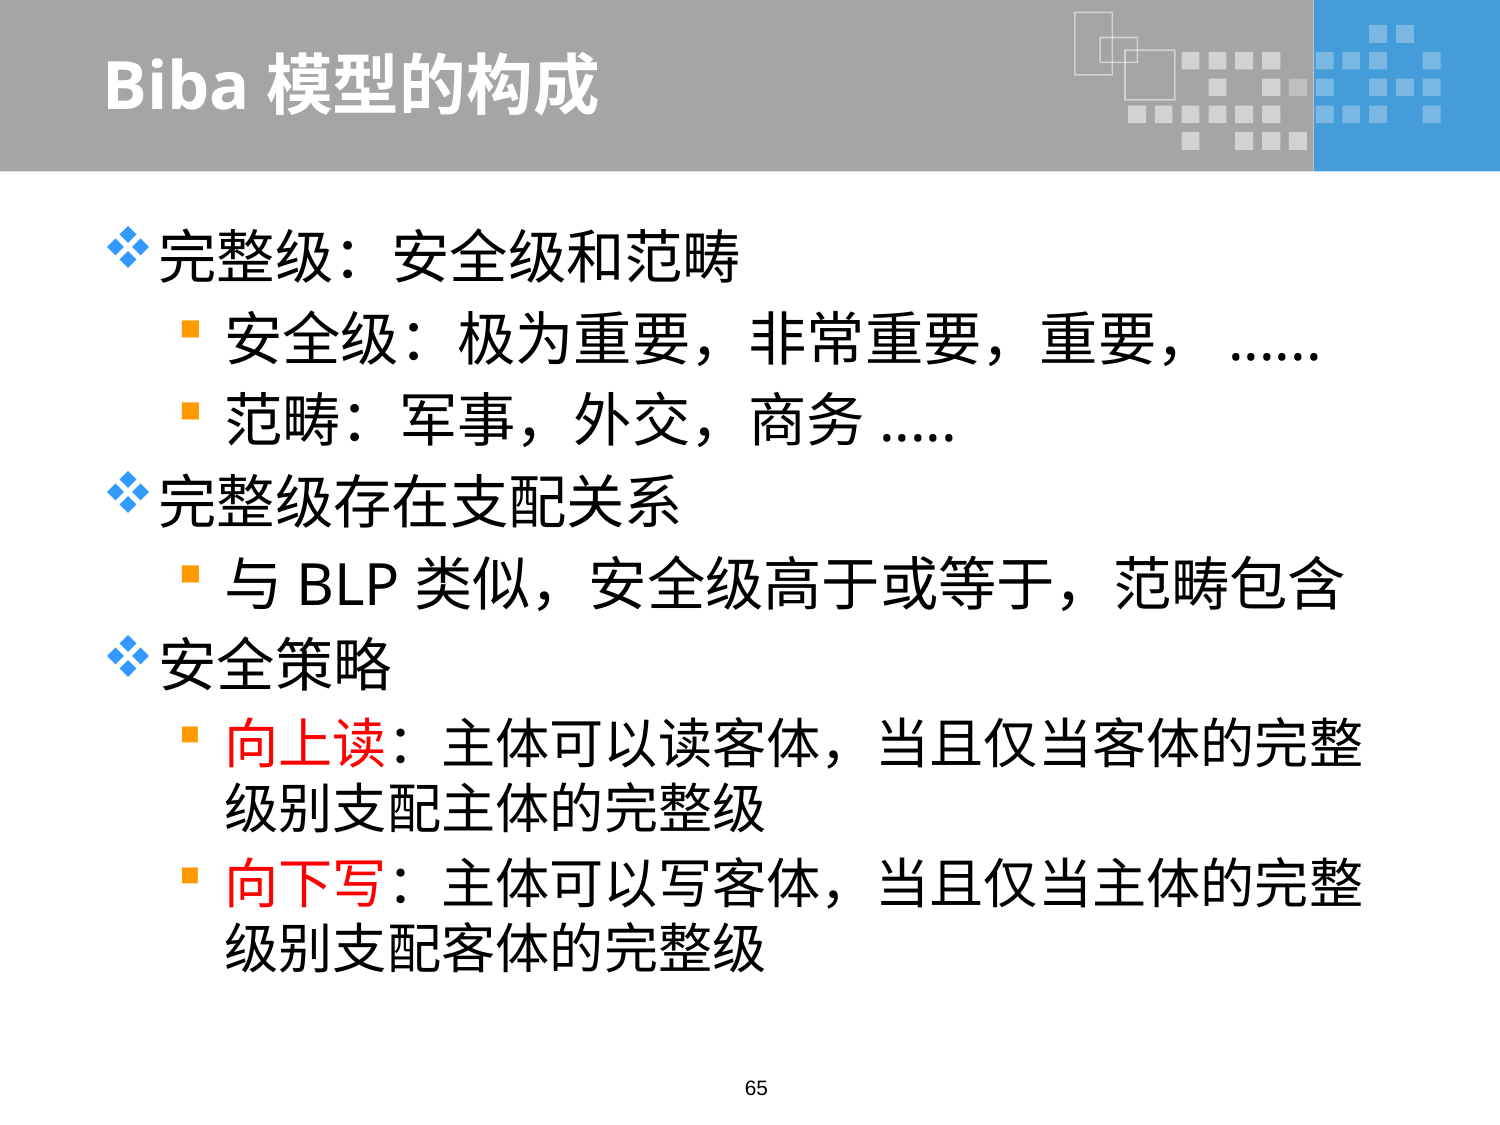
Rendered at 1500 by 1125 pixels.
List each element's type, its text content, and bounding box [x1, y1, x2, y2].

slide_number 65 [687, 1066, 826, 1111]
list 完整级：安全级和范畴 安全级：极为重要，非常重要，重要，...... 范畴：军事，外交，商务..... 完整级存在支配关系 与BLP类似，安全级高于或等于，范畴包含 安全策略 向上读：主体可以读客体，当且仅当客体的完整级别支配主体的完整级 向下写：主体可以写客体，当且仅当主体的完整级别支配客体的完整级 [87, 212, 1432, 1050]
title Biba模型的构成 [87, 42, 1252, 123]
